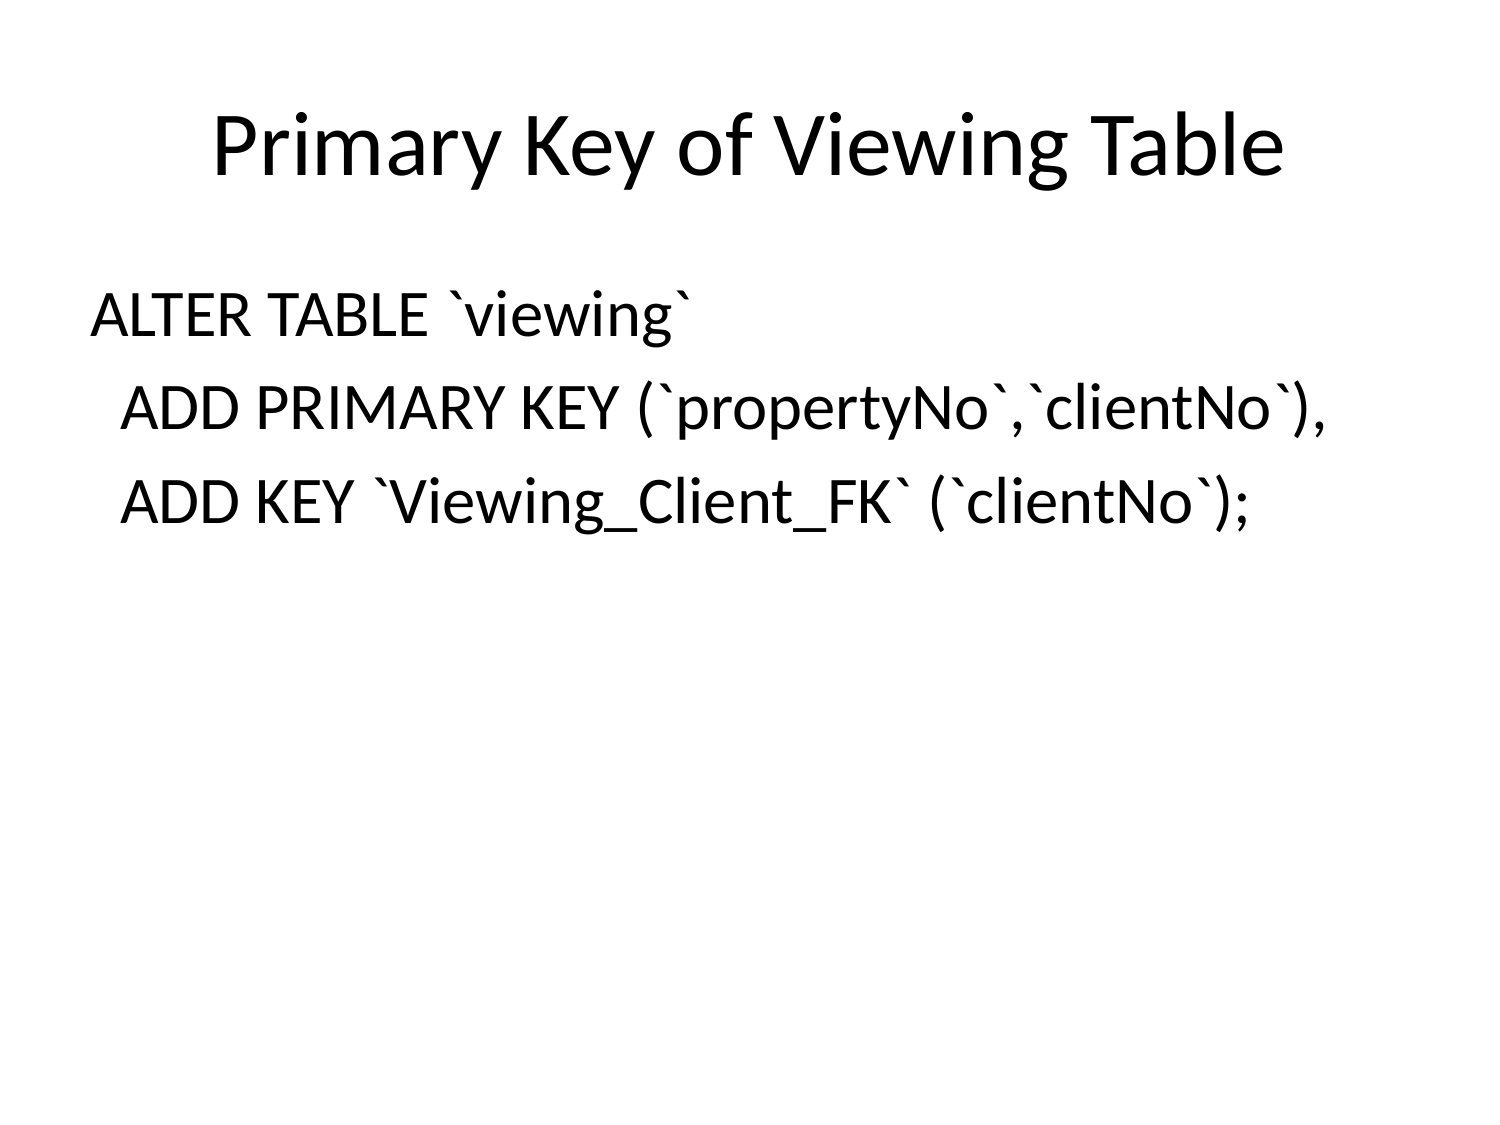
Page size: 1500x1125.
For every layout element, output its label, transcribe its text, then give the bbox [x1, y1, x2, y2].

list ALTER TABLE `viewing` ADD PRIMARY KEY (`propertyNo`,`clientNo`), ADD KEY `Viewing_Client_FK` (`clientNo`); [75, 262, 1425, 1005]
title Primary Key of Viewing Table [75, 45, 1425, 233]
